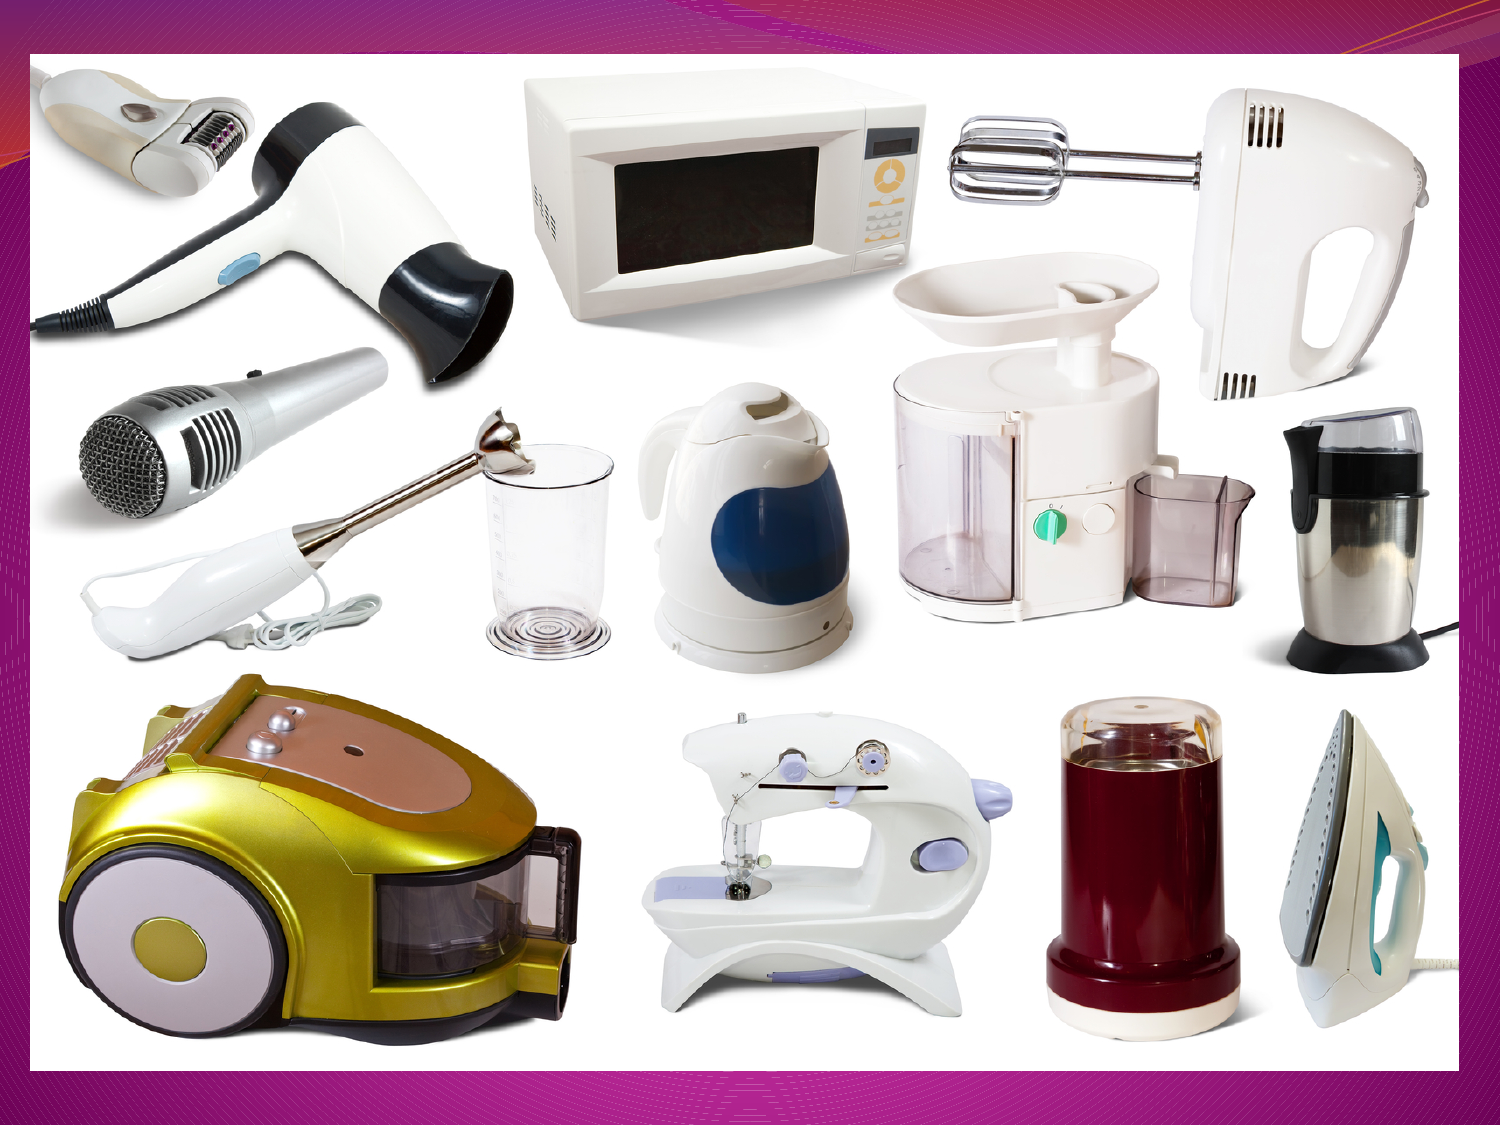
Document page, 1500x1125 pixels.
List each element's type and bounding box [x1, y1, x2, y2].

list [30, 54, 1459, 1071]
